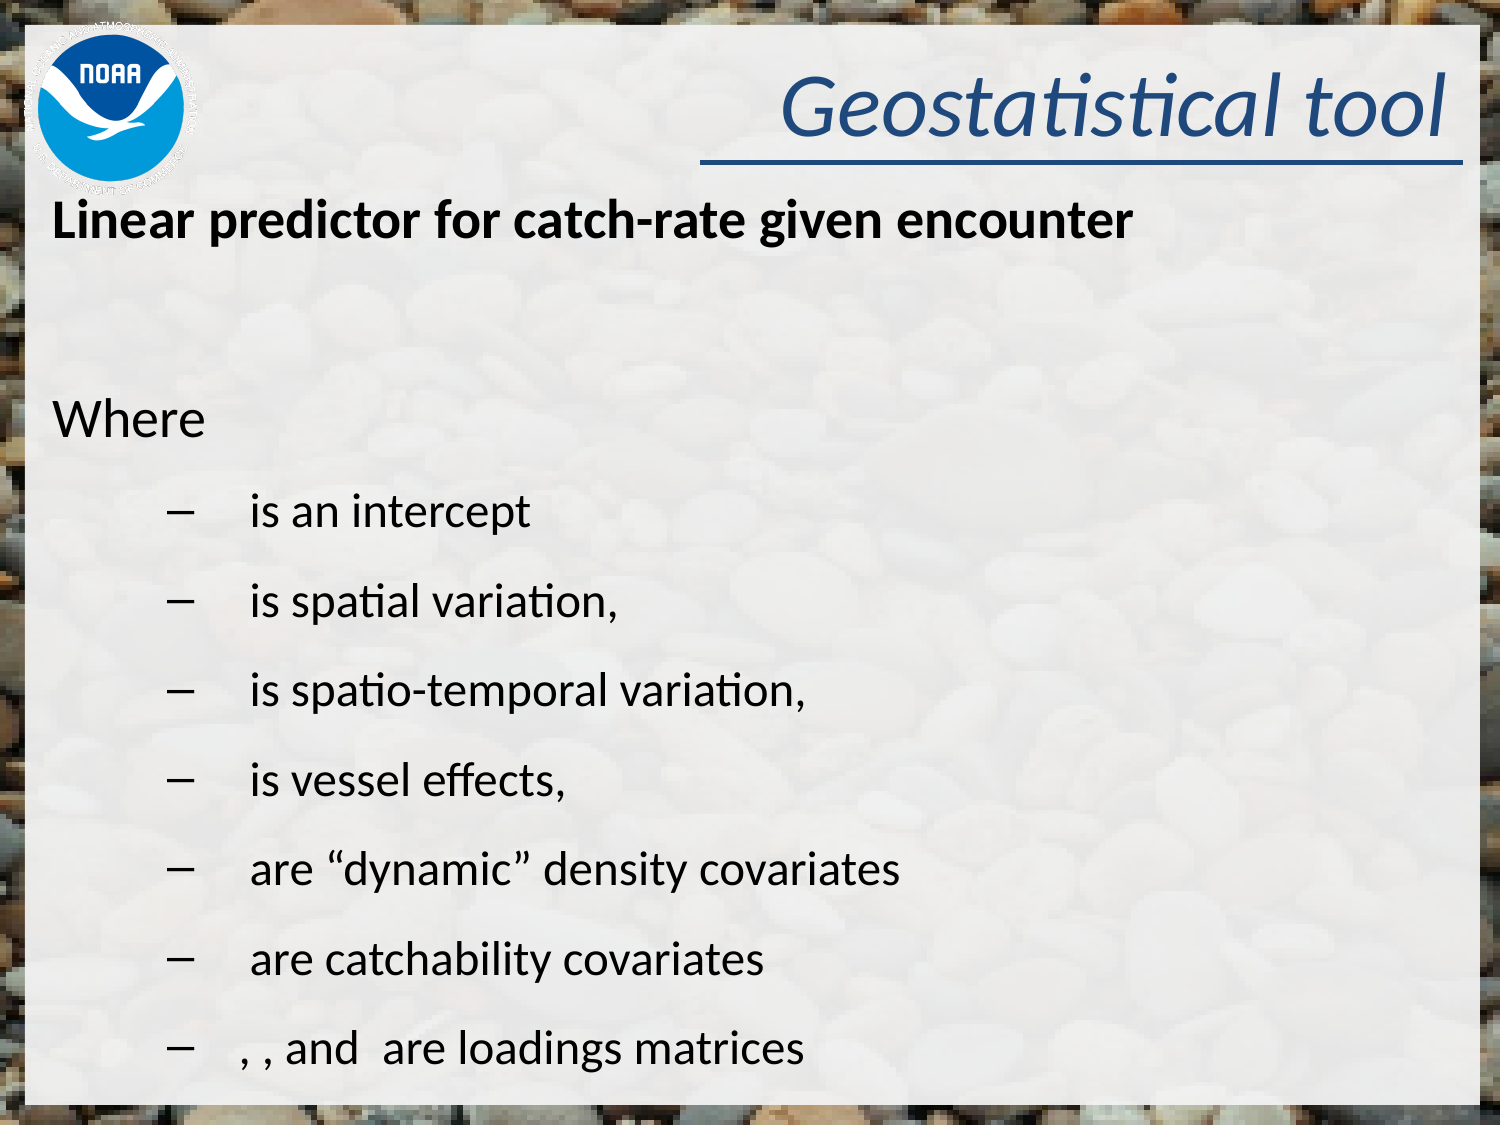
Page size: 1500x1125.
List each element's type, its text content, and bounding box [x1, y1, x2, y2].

picture [0, 0, 1500, 1125]
title Geostatistical tool [37, 24, 1463, 175]
